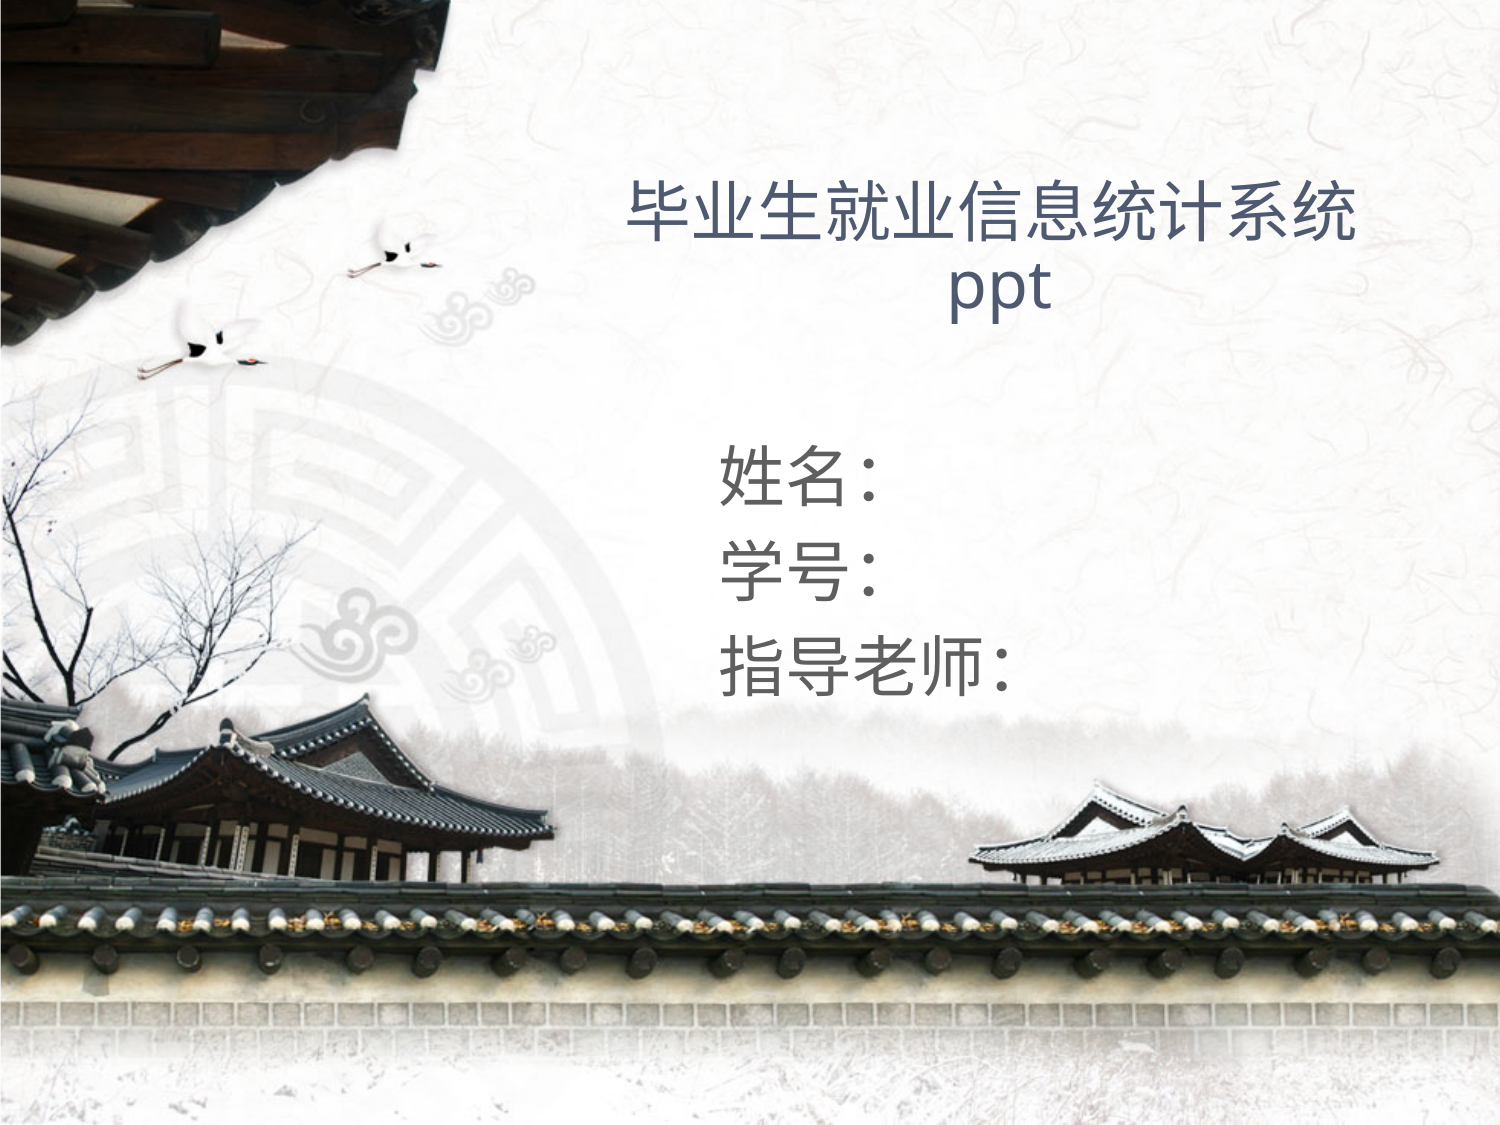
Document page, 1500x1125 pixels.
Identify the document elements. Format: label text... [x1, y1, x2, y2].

text_box 指导老师： [703, 617, 1313, 712]
title 毕业生就业信息统计系统ppt [571, 168, 1427, 331]
picture [0, 0, 1500, 1125]
text_box 学号： [703, 522, 1427, 617]
text_box 姓名： [703, 427, 1335, 522]
